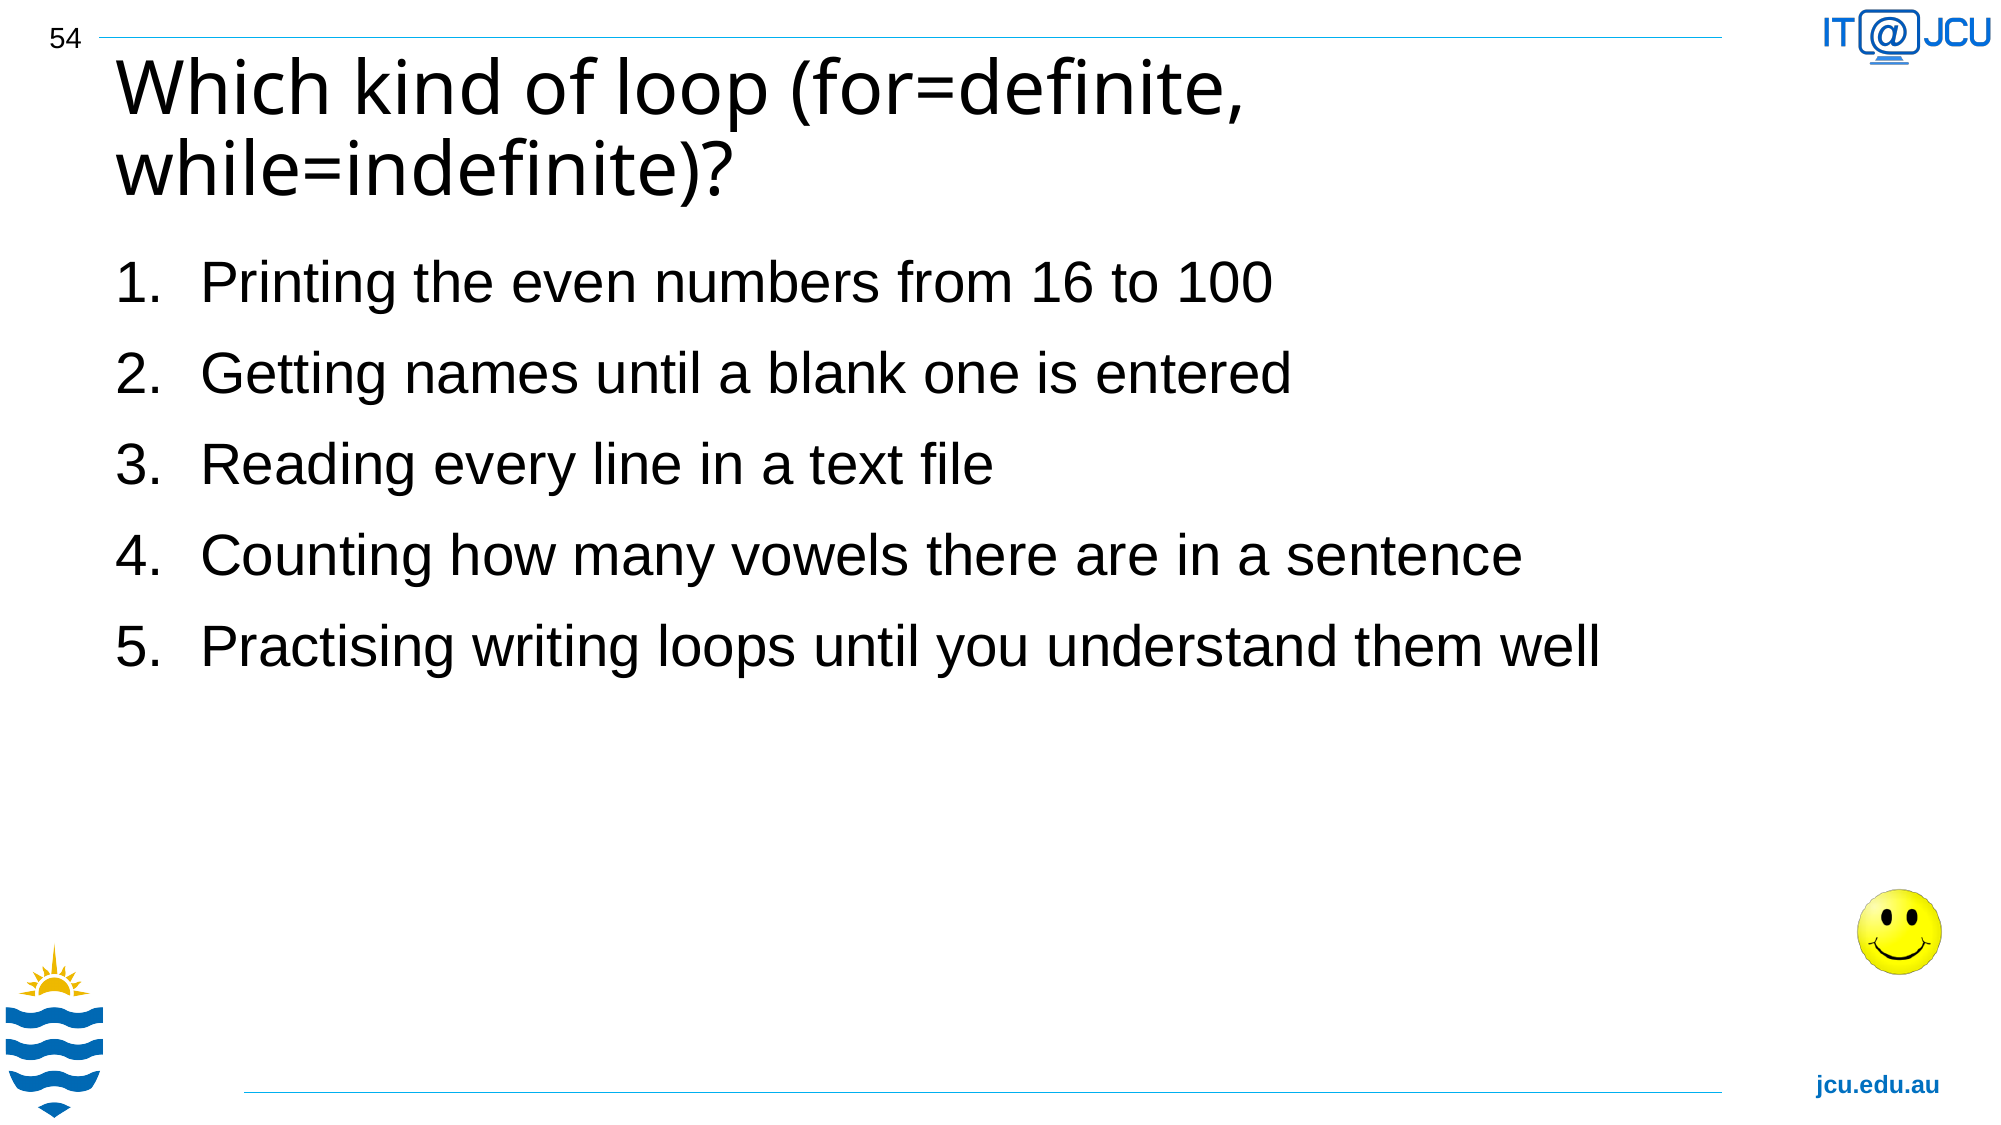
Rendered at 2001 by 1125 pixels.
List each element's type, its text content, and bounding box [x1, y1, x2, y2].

list Printing the even numbers from 16 to 100 Getting names until a blank one is entered Reading every line in a text file Counting how many vowels there are in a sentence Practising writing loops until you understand them well [100, 237, 1895, 1094]
picture [1855, 887, 1943, 976]
picture [1823, 8, 1994, 67]
title Which kind of loop (for=definite, while=indefinite)? [100, 42, 1895, 224]
slide_number 54 [34, 12, 111, 69]
picture [0, 942, 110, 1125]
